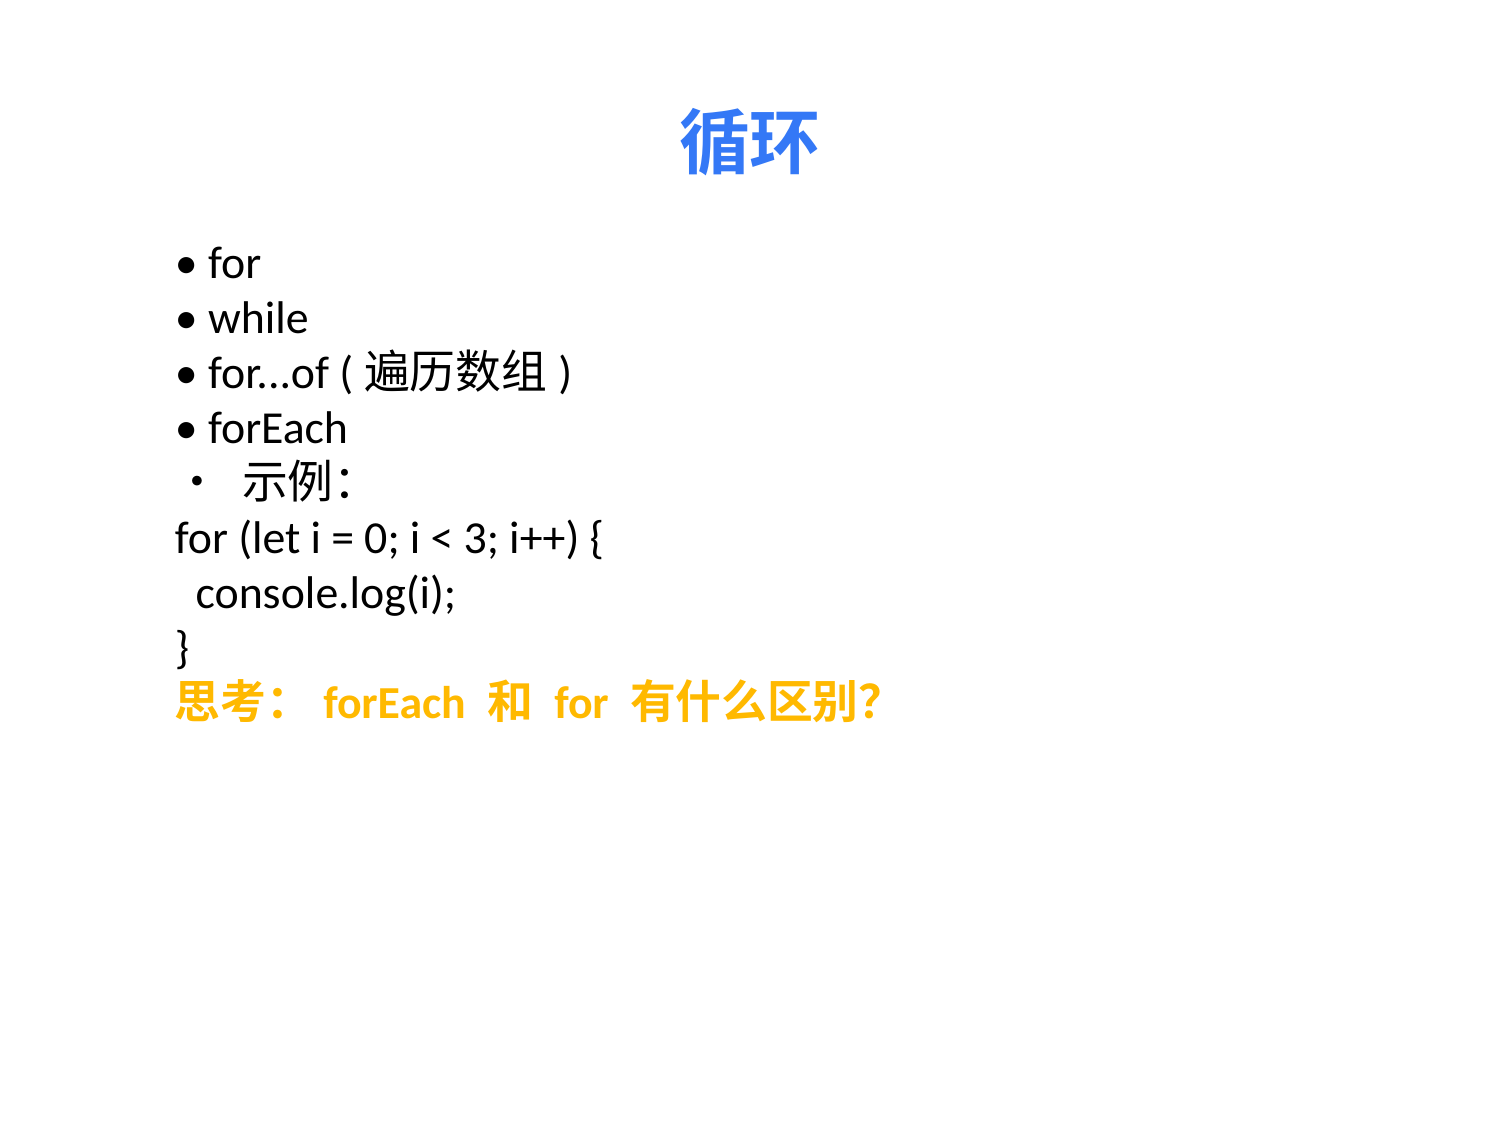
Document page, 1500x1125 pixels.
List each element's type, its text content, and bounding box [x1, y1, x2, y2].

text_box 循环 [664, 44, 836, 179]
text_box • for • while • for...of (遍历数组) • forEach • 示例： for (let i = 0; i < 3; i++) { console.log(i); } 思考：forEach 和 for 有什么区别？ [160, 179, 920, 735]
